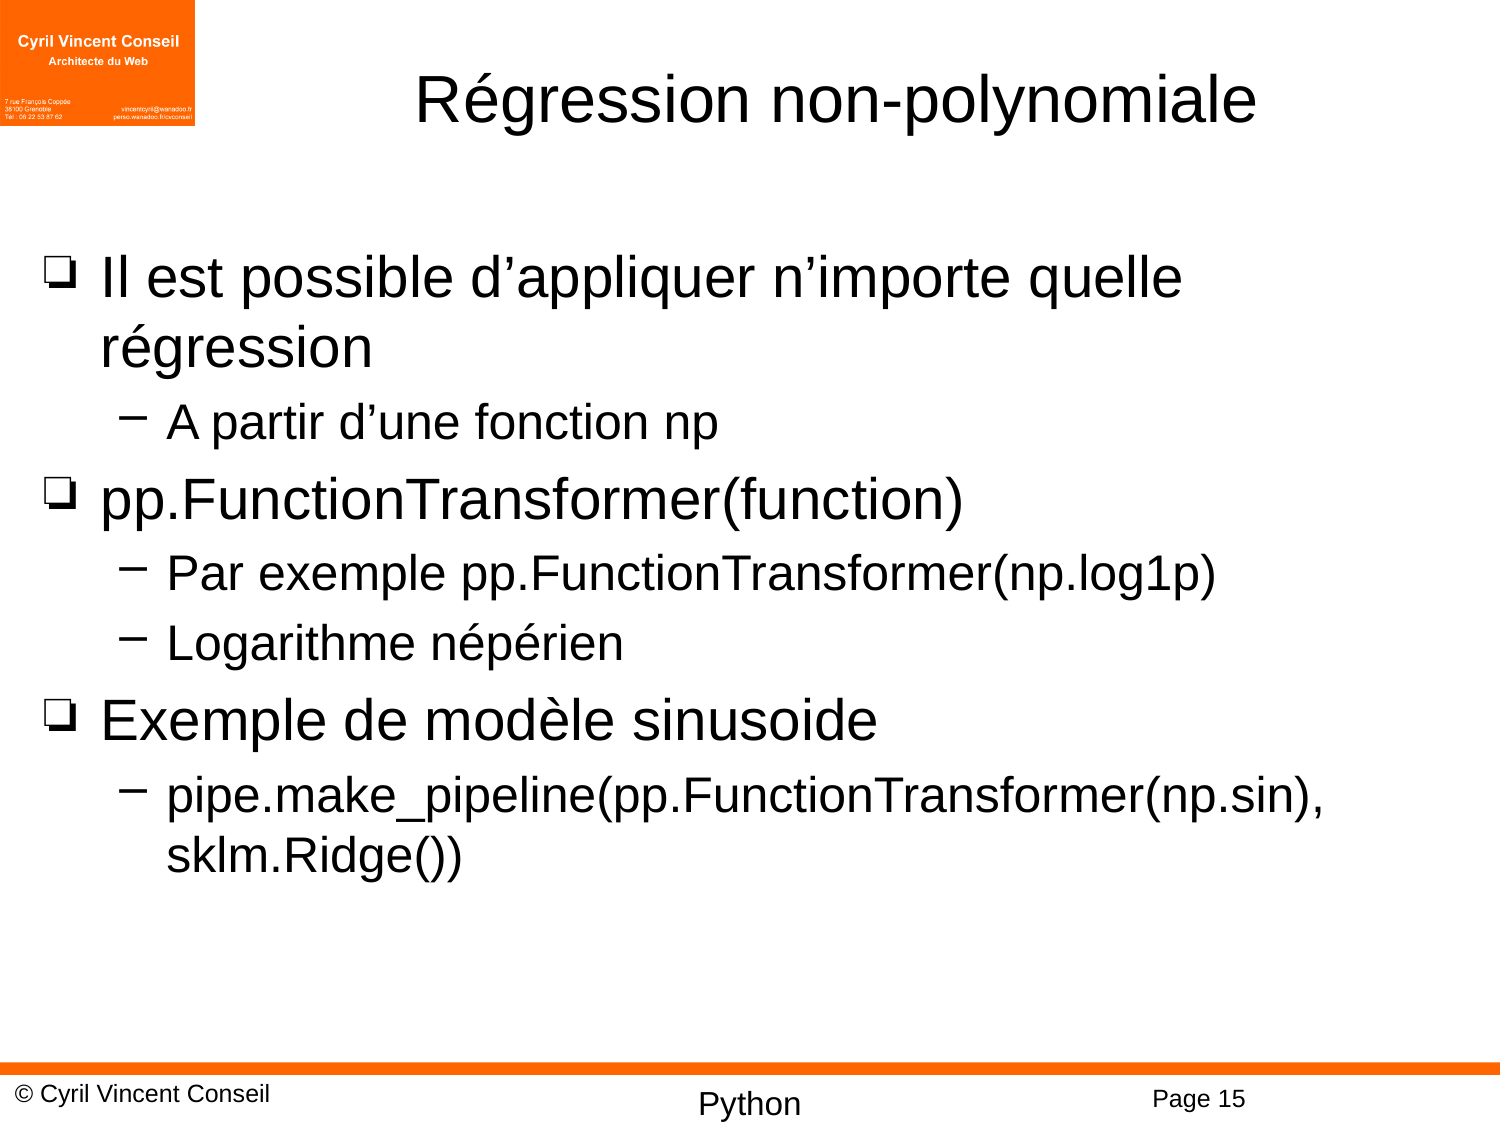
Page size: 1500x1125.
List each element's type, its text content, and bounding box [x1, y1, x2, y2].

picture [0, 0, 195, 126]
title Régression non-polynomiale [194, 2, 1480, 190]
list Il est possible d’appliquer n’importe quelle régression A partir d’une fonction np pp.FunctionTransformer(function) Par exemple pp.FunctionTransformer(np.log1p) Logarithme népérien Exemple de modèle sinusoide pipe.make_pipeline(pp.FunctionTransformer(np.sin), sklm.Ridge()) [29, 231, 1468, 1059]
